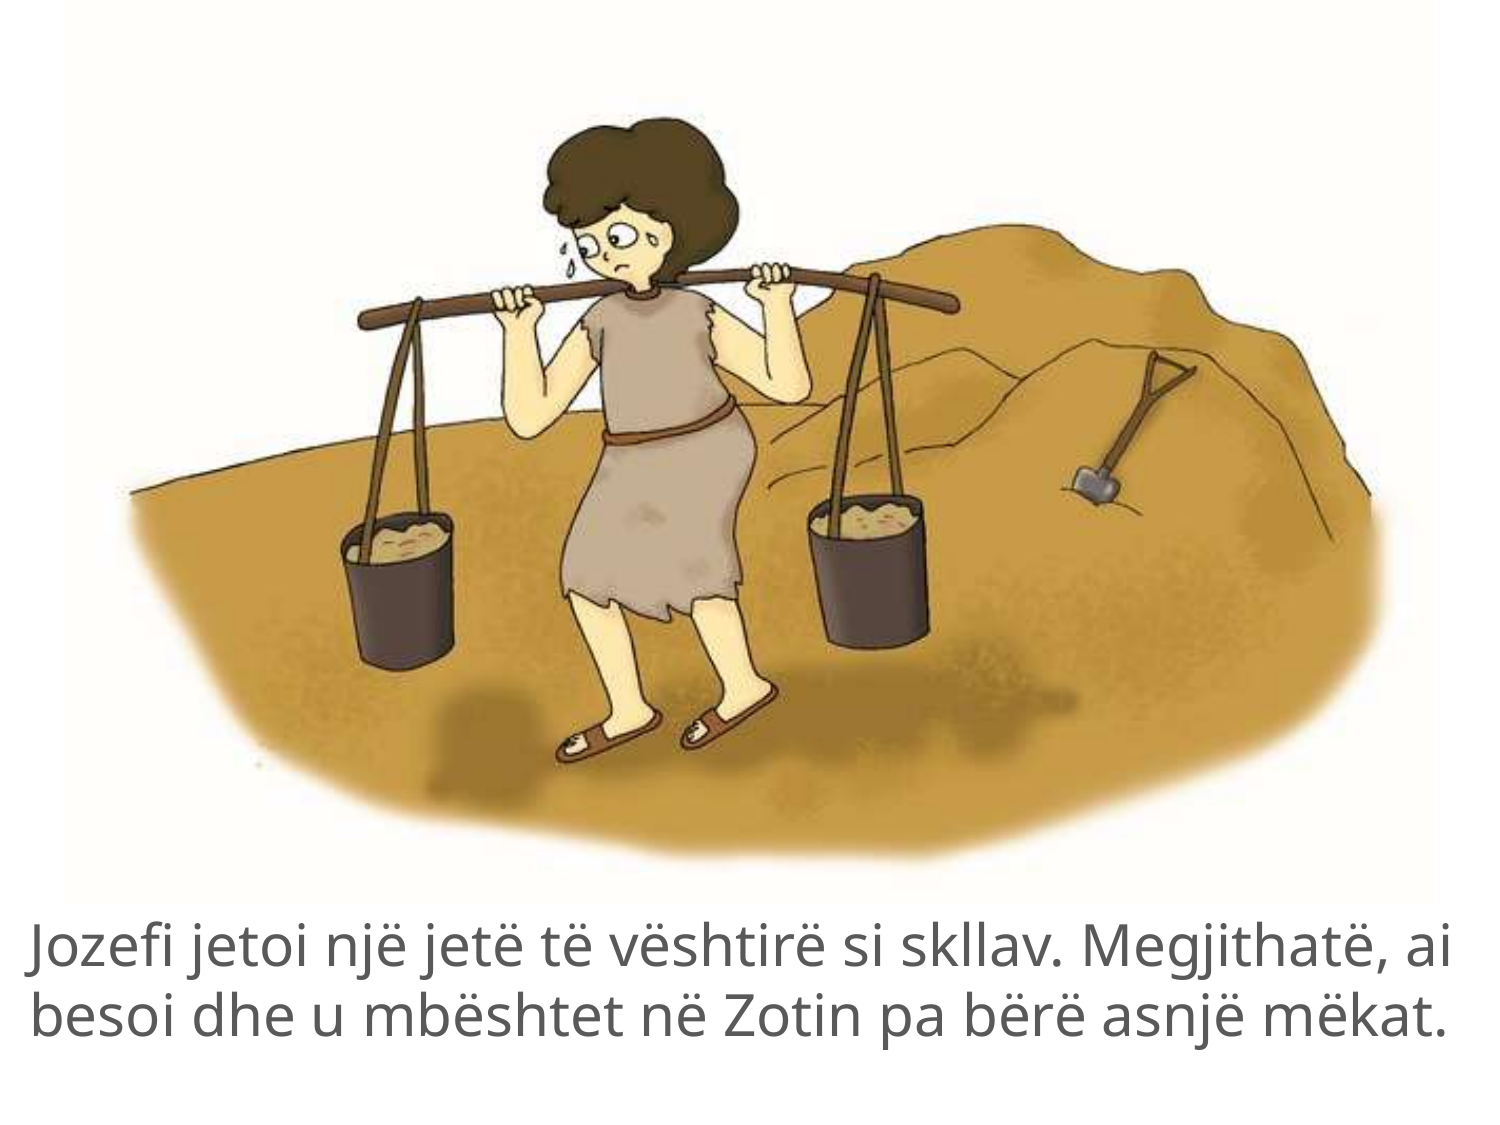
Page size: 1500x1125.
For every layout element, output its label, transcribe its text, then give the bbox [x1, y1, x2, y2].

picture [64, 0, 1436, 906]
text_box Jozefi jetoi një jetë të vështirë si skllav. Megjithatë, ai besoi dhe u mbështet në Zotin pa bërë asnjë mëkat. [14, 900, 1500, 1056]
